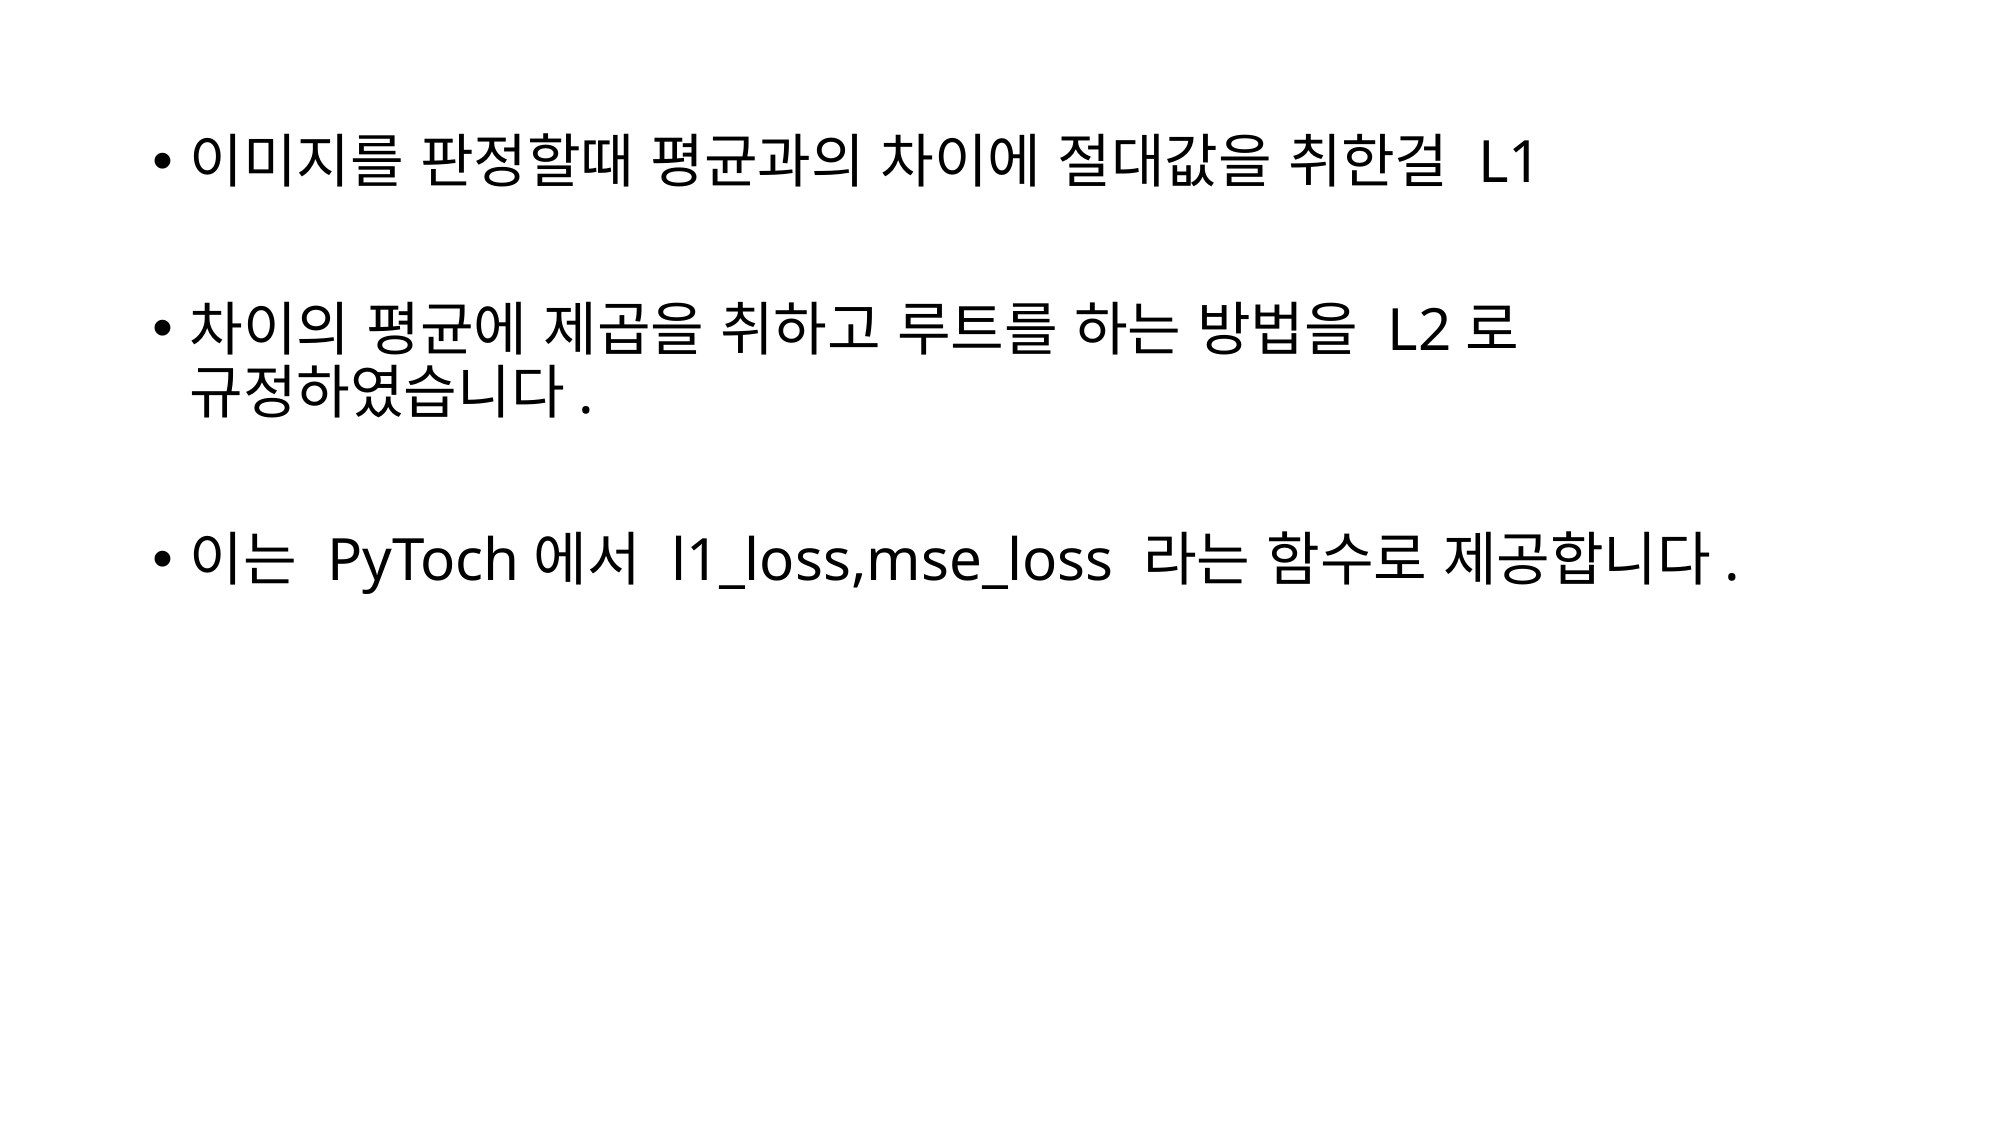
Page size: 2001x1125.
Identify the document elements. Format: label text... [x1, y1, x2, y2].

list 이미지를 판정할때 평균과의 차이에 절대값을 취한걸 L1 차이의 평균에 제곱을 취하고 루트를 하는 방법을 L2로 규정하였습니다. 이는 PyToch에서 l1_loss,mse_loss 라는 함수로 제공합니다. [137, 124, 1863, 1014]
